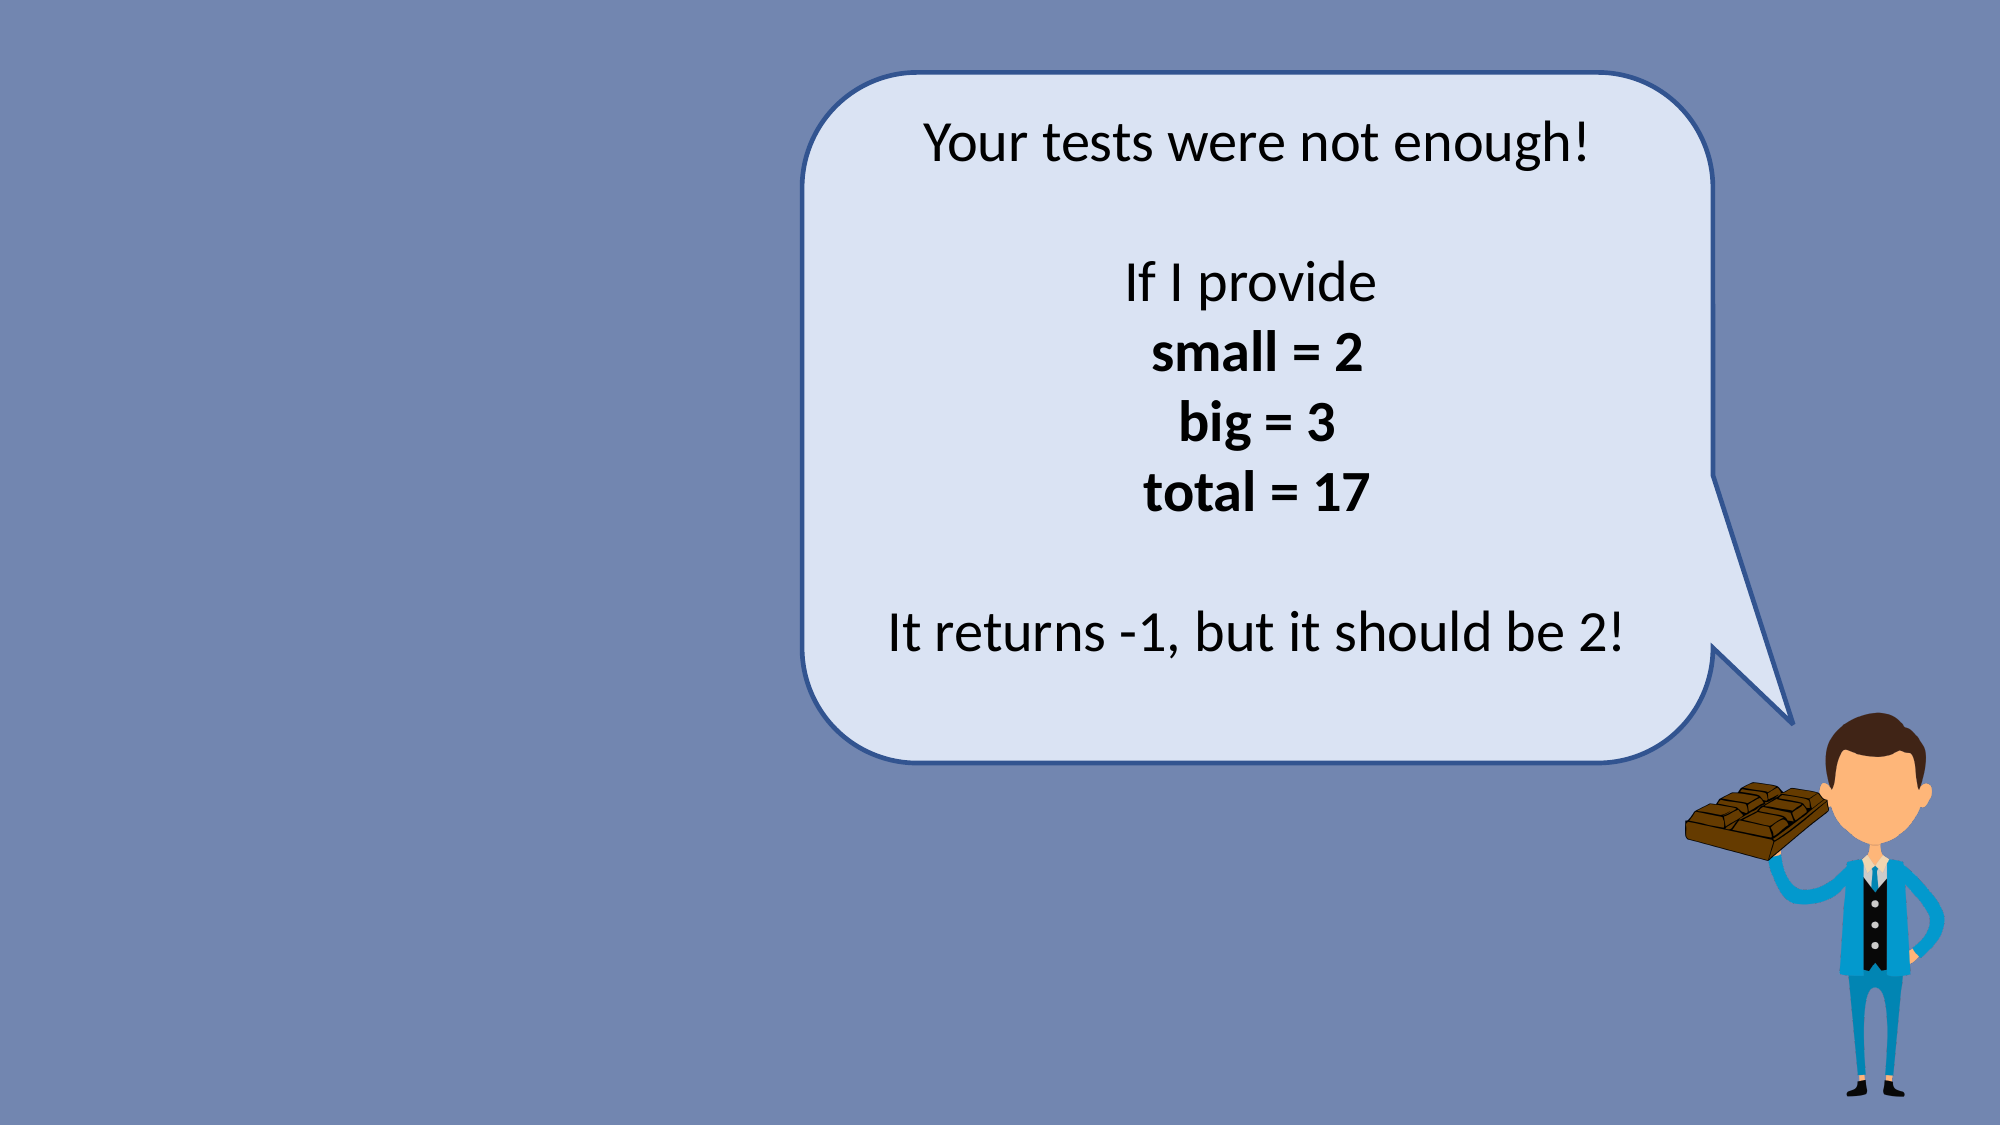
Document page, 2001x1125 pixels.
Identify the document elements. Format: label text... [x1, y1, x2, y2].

text_box Your tests were not enough! If I provide small = 2 big = 3 total = 17 It returns -1, but it should be 2! [801, 71, 1791, 765]
picture [1685, 712, 1945, 1097]
